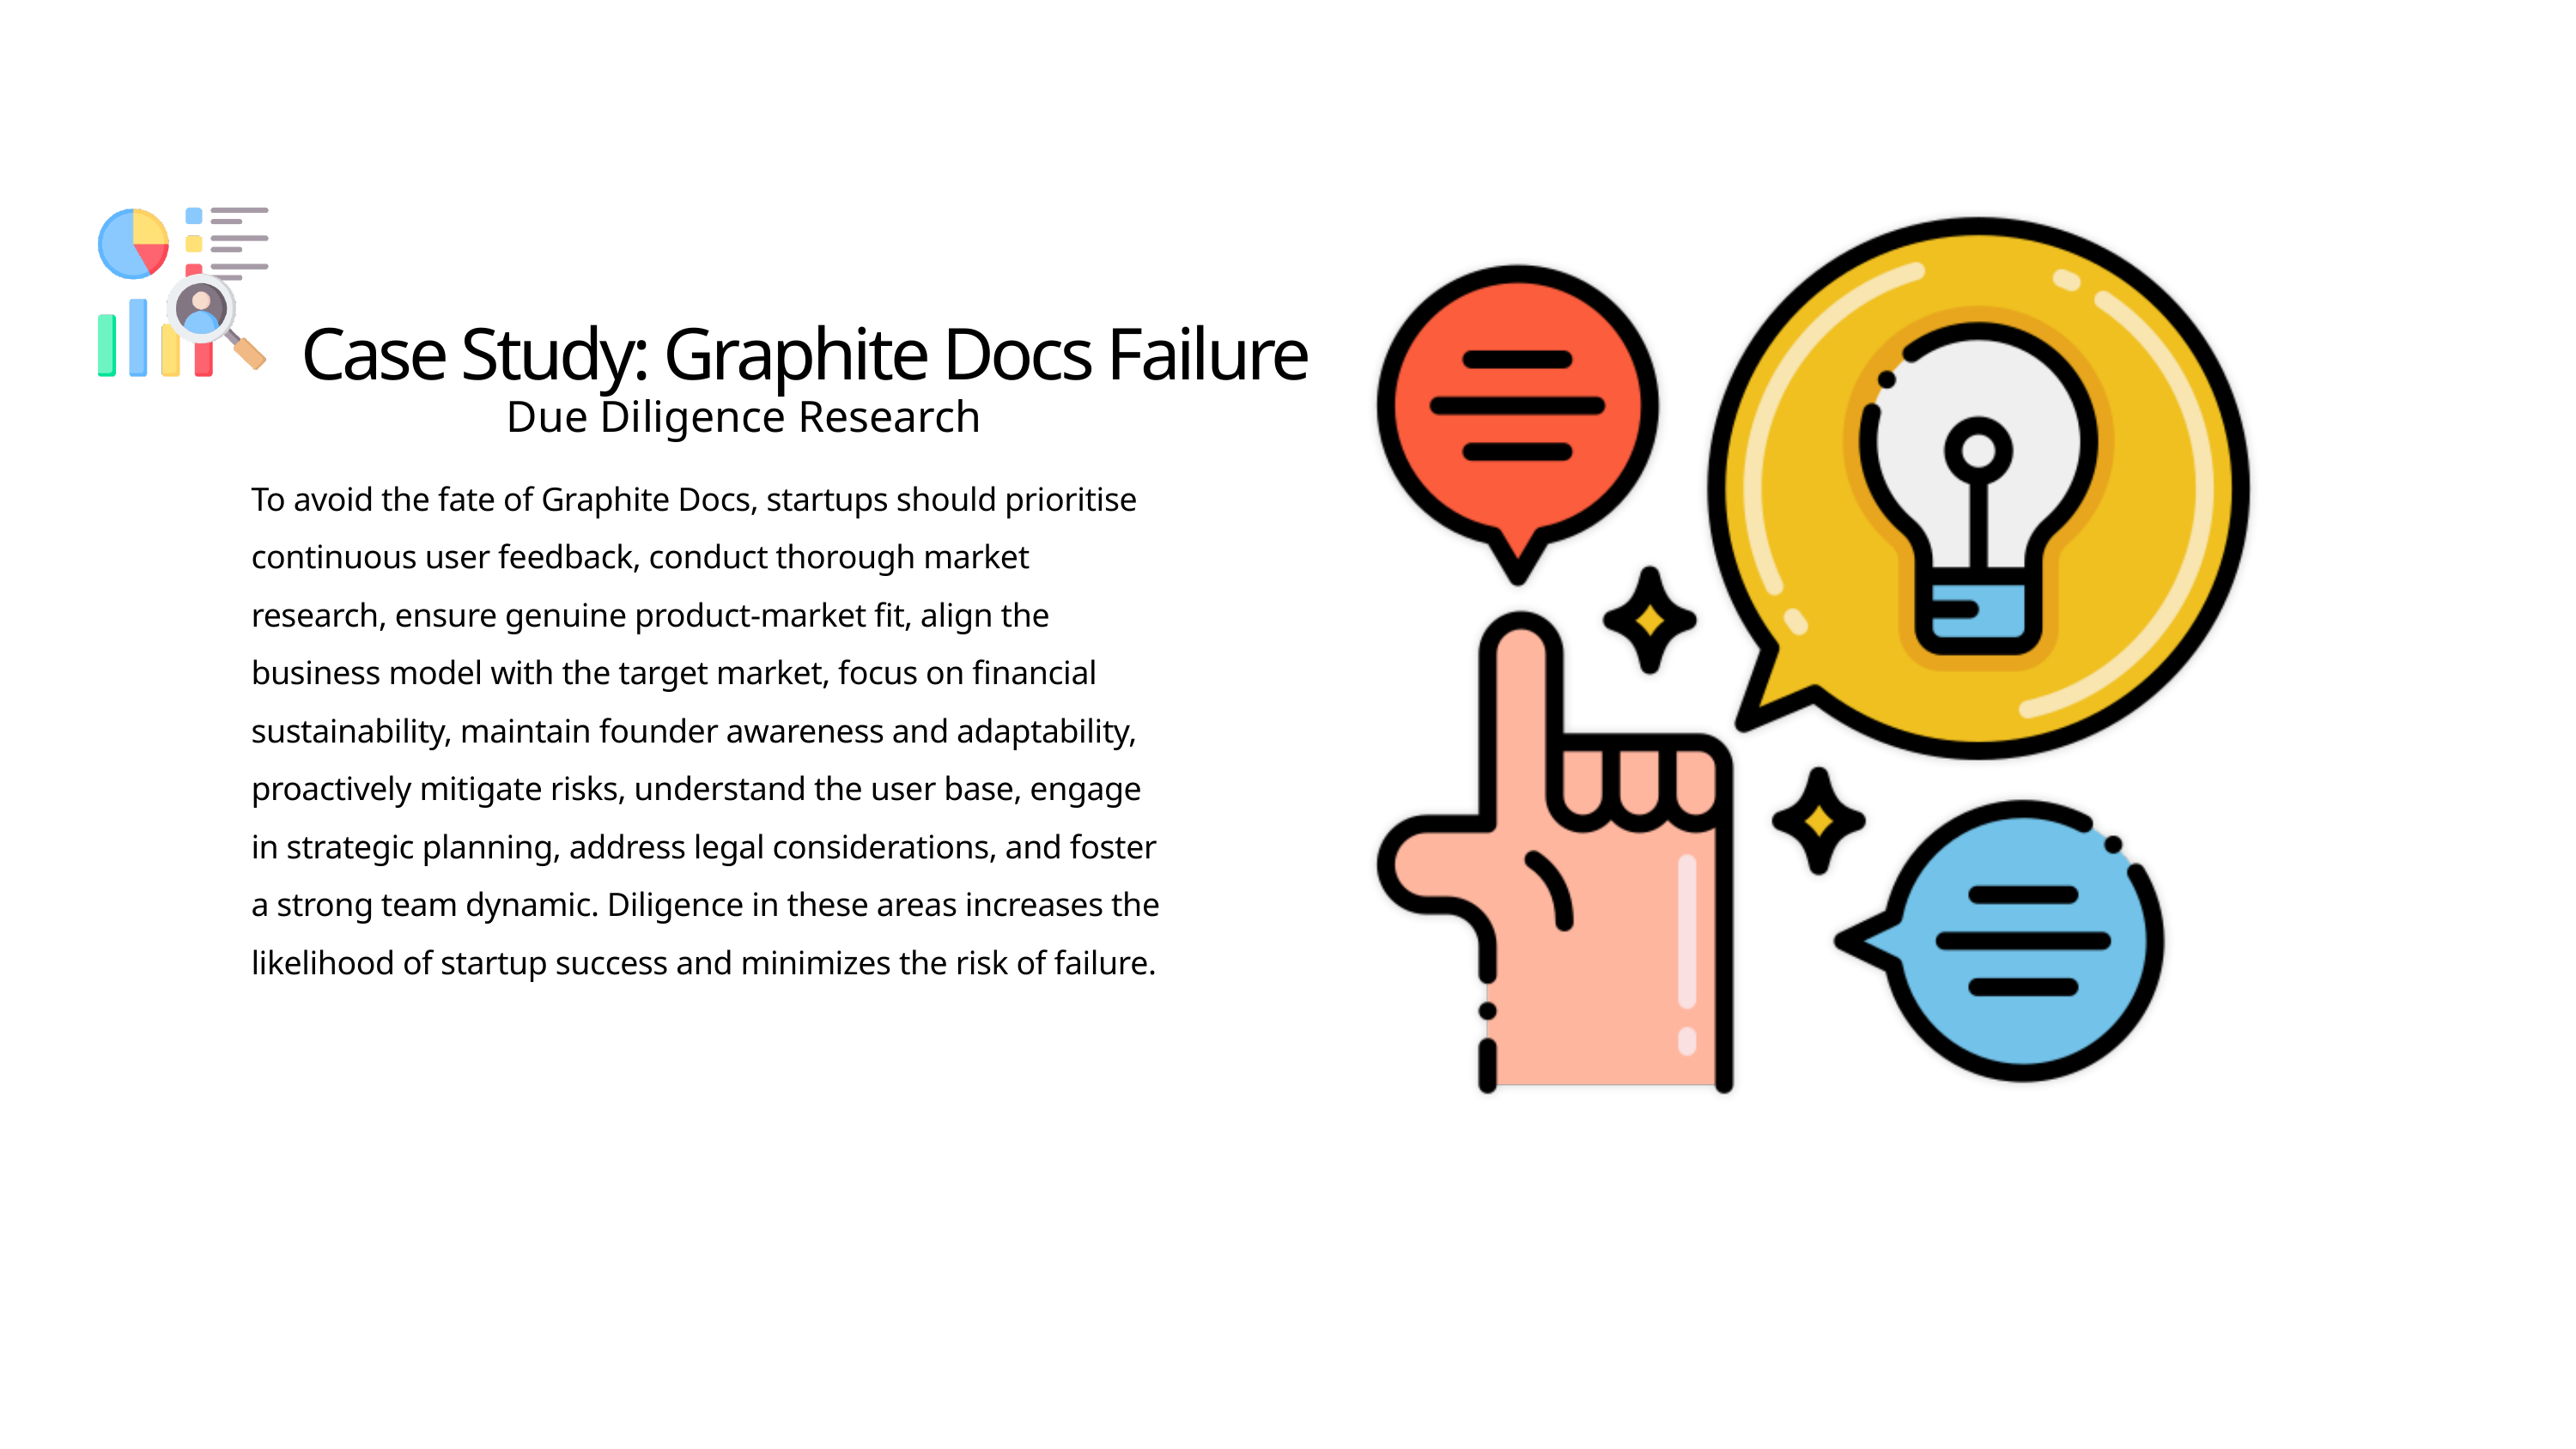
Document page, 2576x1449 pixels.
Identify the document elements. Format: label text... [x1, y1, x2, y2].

text_box Due Diligence Research [493, 382, 999, 447]
text_box Case Study: Graphite Docs Failure [300, 255, 1346, 394]
picture [1352, 194, 2276, 1118]
picture [96, 205, 270, 379]
text_box To avoid the fate of Graphite Docs, startups should prioritise continuous user feedback, conduct thorough market research, ensure genuine product-market fit, align the business model with the target market, focus on financial sustainability, maintain founder awareness and adaptability, proactively mitigate risks, understand the user base, engage in strategic planning, address legal considerations, and foster a strong team dynamic. Diligence in these areas increases the likelihood of startup success and minimizes the risk of failure. [214, 459, 1167, 981]
